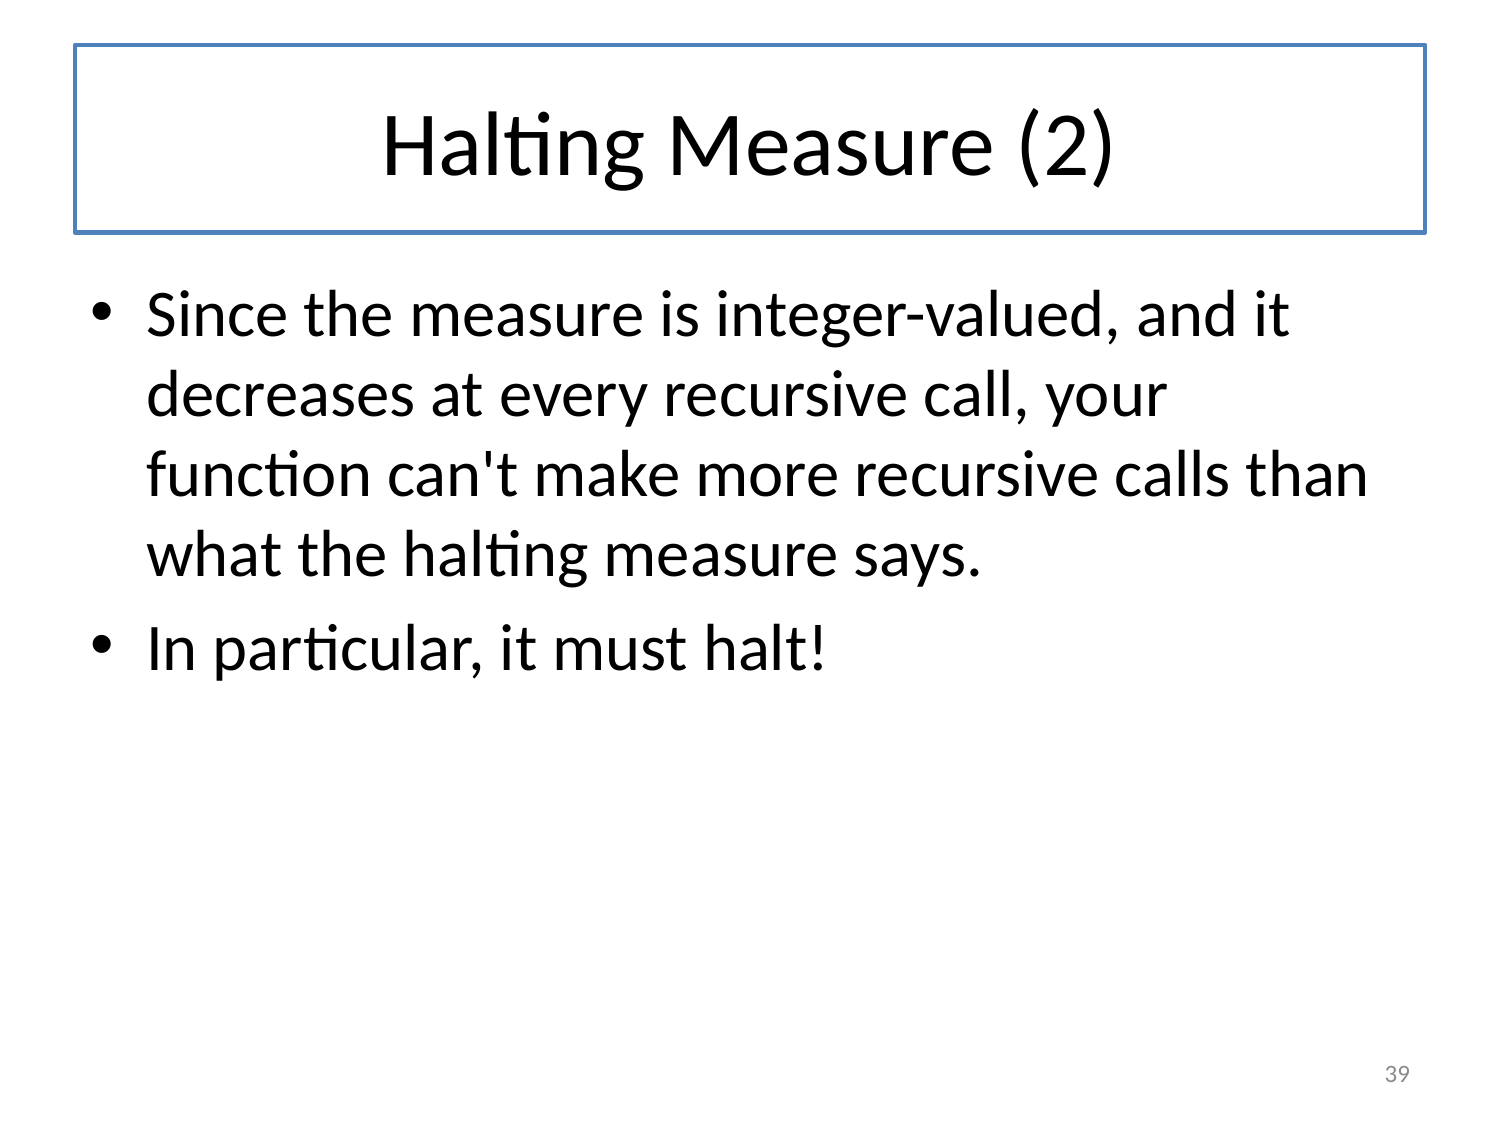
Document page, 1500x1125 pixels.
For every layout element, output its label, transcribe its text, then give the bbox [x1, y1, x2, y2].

slide_number 39 [1074, 1042, 1425, 1103]
list Since the measure is integer-valued, and it decreases at every recursive call, your function can't make more recursive calls than what the halting measure says. In particular, it must halt! [75, 262, 1425, 1005]
title Halting Measure (2) [73, 43, 1427, 235]
